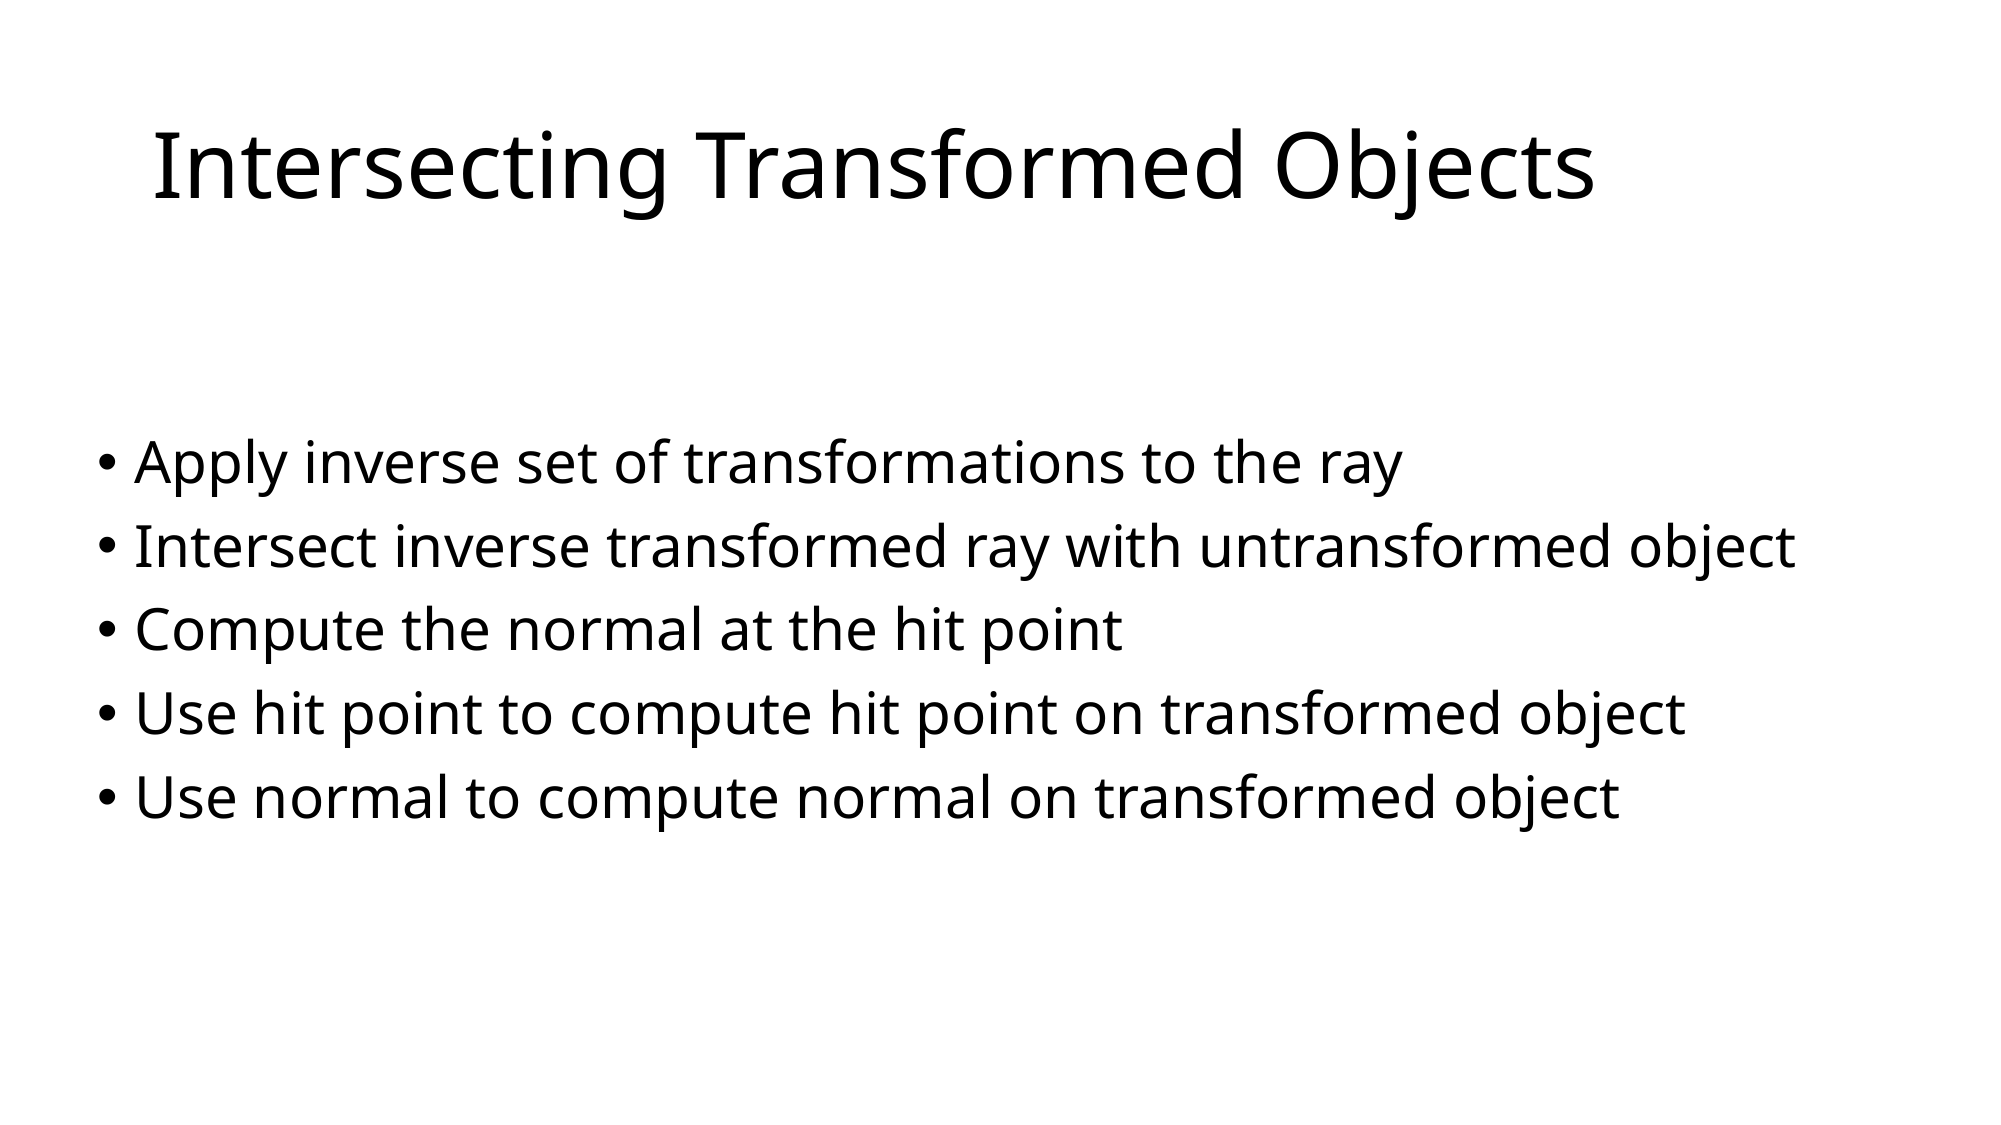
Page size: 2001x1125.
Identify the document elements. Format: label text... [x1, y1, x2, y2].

list Apply inverse set of transformations to the ray Intersect inverse transformed ray with untransformed object Compute the normal at the hit point Use hit point to compute hit point on transformed object Use normal to compute normal on transformed object [82, 425, 1815, 1028]
title Intersecting Transformed Objects [137, 59, 1863, 278]
